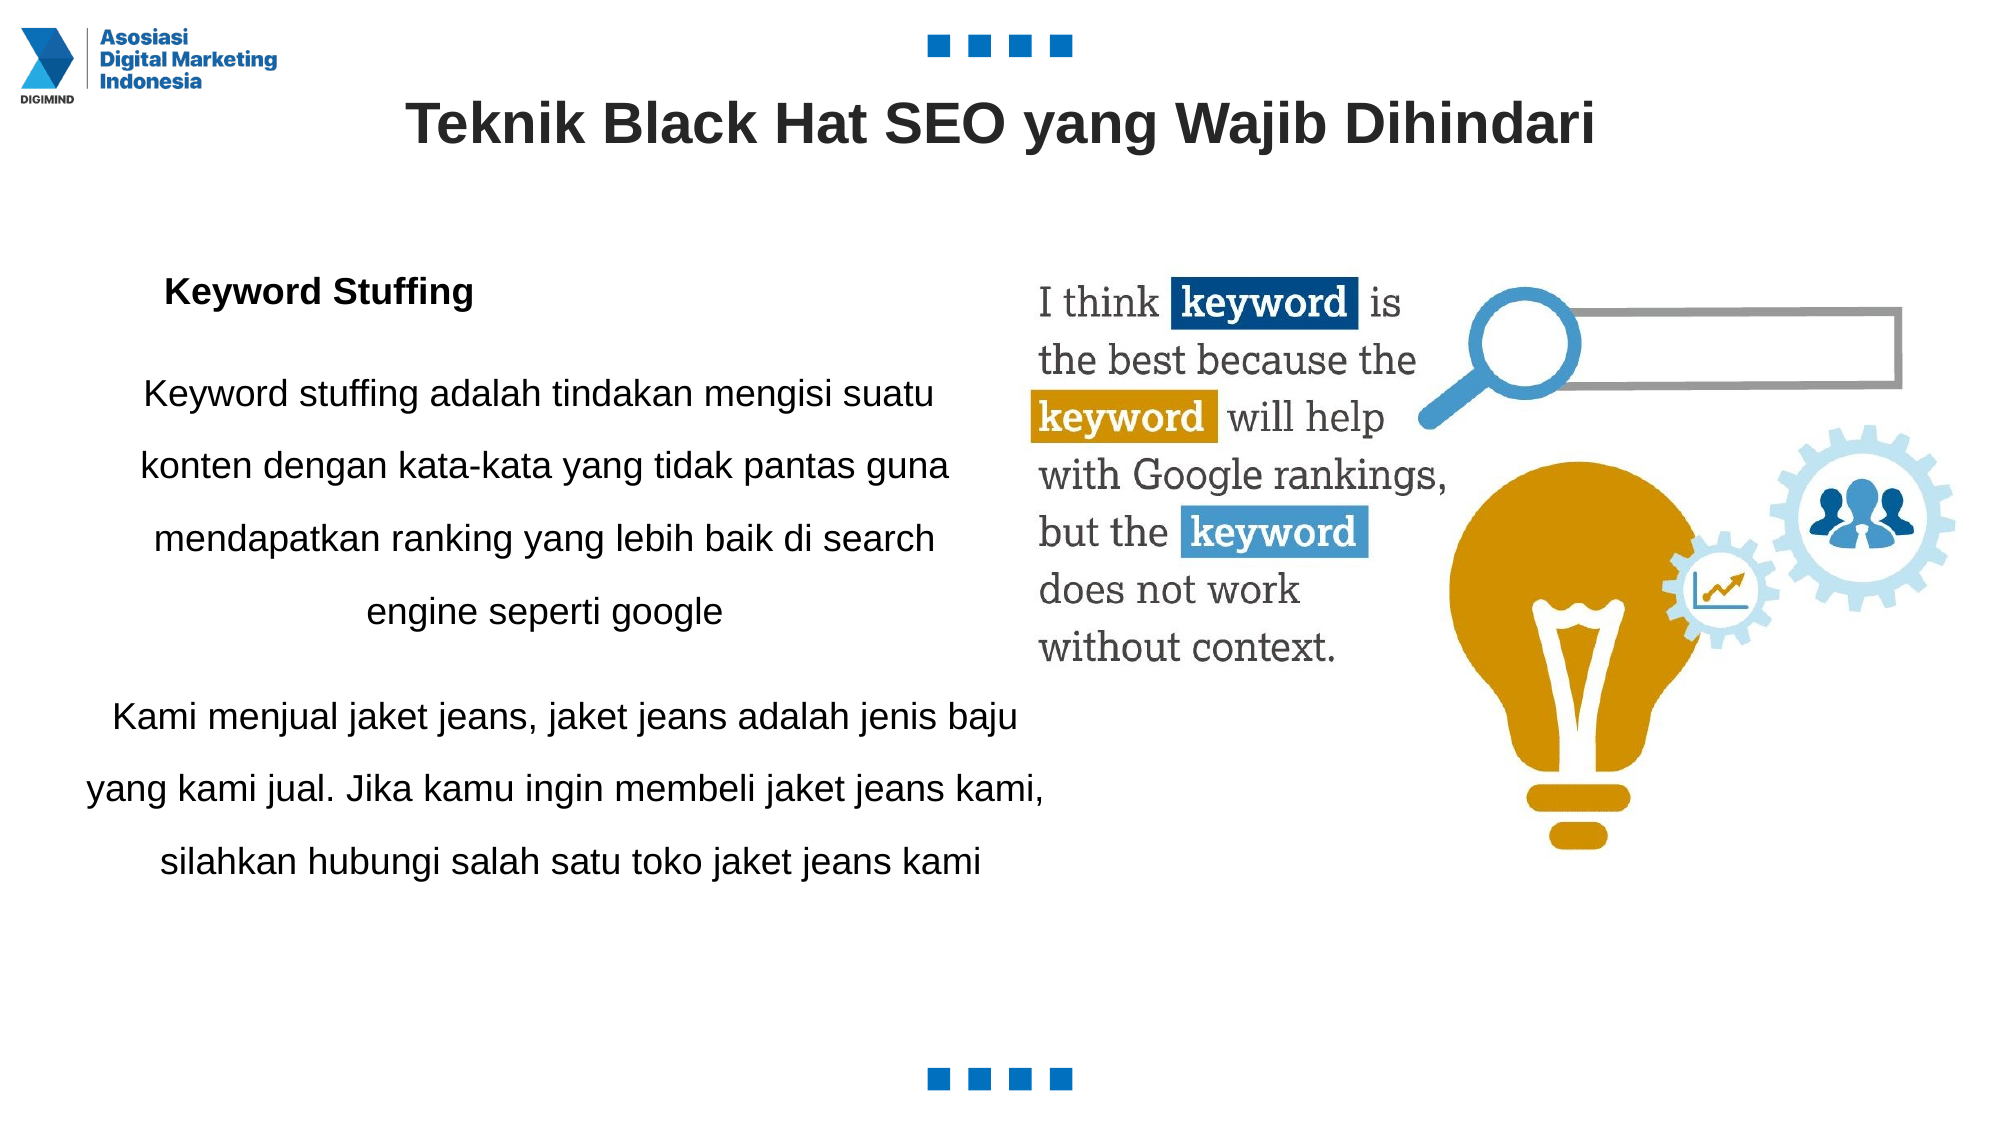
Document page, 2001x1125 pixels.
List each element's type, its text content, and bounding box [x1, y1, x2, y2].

picture [14, 21, 283, 110]
text_box [1048, 266, 1963, 858]
title Teknik Black Hat SEO yang Wajib Dihindari [400, 83, 1600, 266]
text_box Keyword Stuffing Keyword stuffing adalah tindakan mengisi suatu konten dengan kata-kata yang tidak pantas guna mendapatkan ranking yang lebih baik di search engine seperti google Kami menjual jaket jeans, jaket jeans adalah jenis baju yang kami jual. Jika kamu ingin membeli jaket jeans kami, silahkan hubungi salah satu toko jaket jeans kami [82, 265, 1048, 883]
